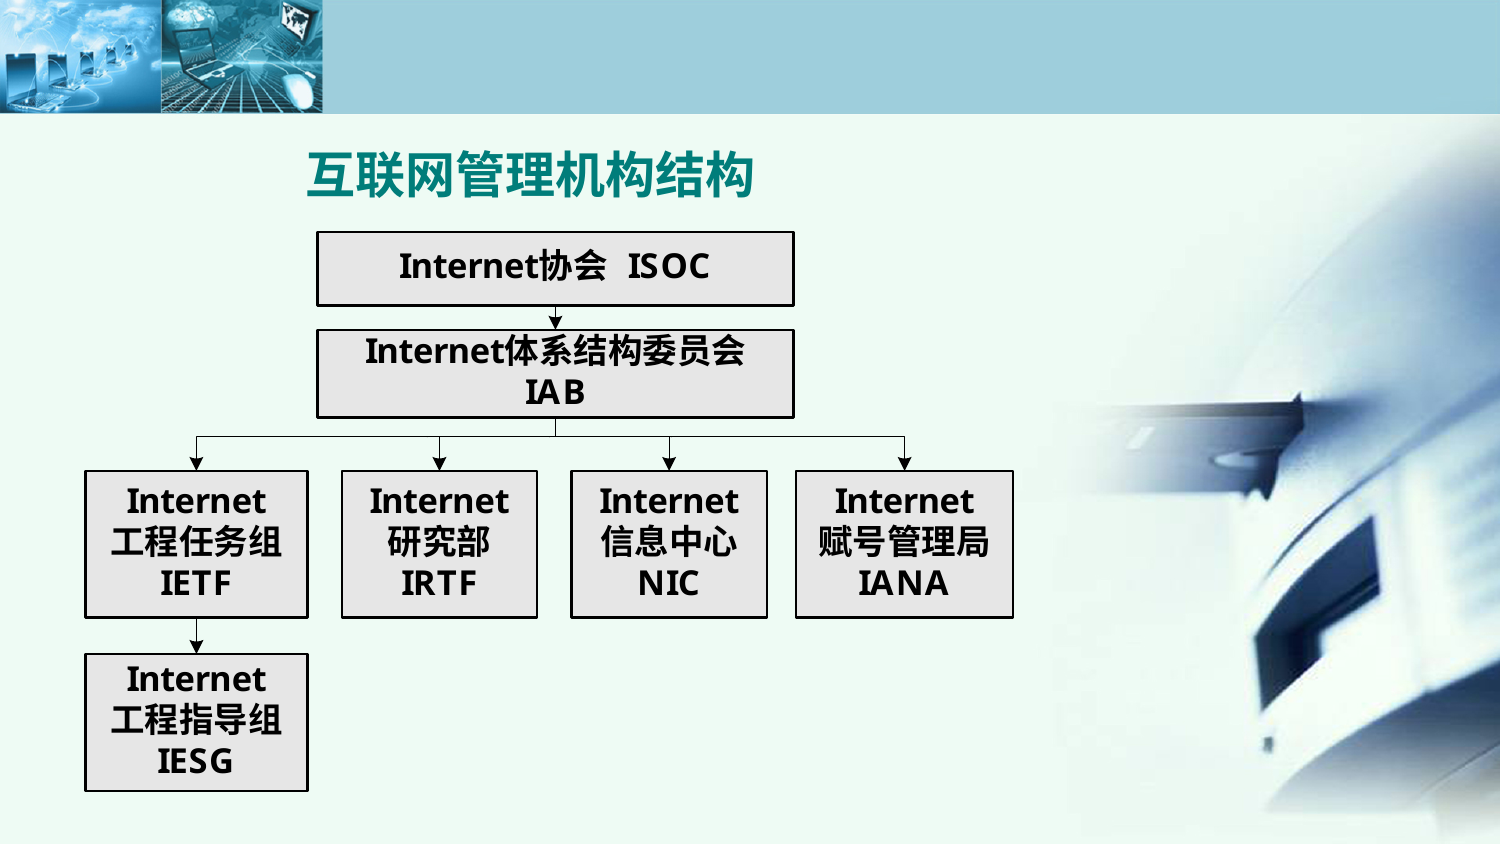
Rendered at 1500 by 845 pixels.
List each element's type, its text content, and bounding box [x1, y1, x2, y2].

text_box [78, 225, 1020, 798]
title 互联网管理机构结构 [112, 114, 950, 222]
picture [0, 1, 1500, 844]
